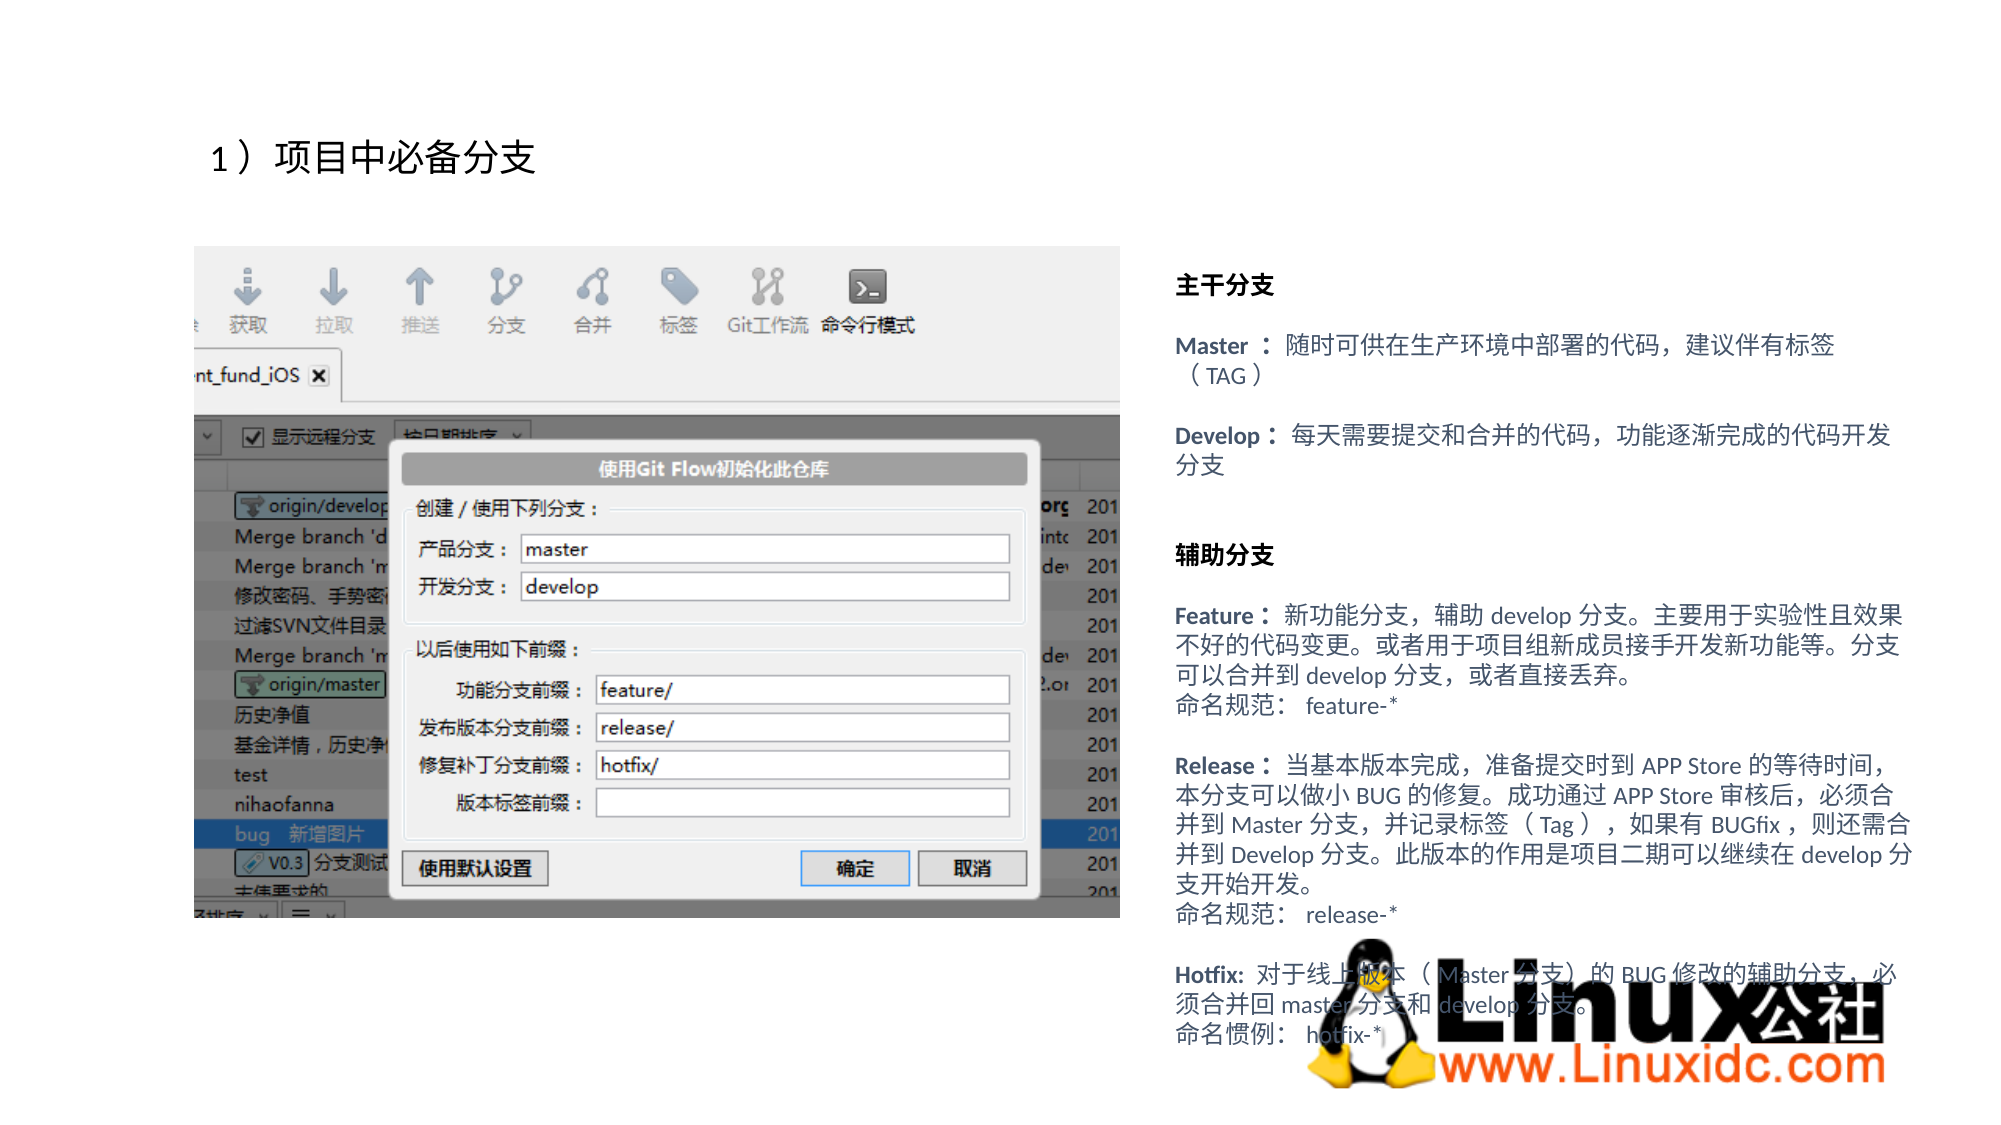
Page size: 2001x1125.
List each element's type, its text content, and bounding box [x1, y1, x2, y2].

picture [194, 246, 1120, 918]
text_box 主干分支 Master ：随时可供在生产环境中部署的代码，建议伴有标签（TAG） Develop：每天需要提交和合并的代码，功能逐渐完成的代码开发分支 辅助分支 Feature：新功能分支，辅助develop分支。主要用于实验性且效果不好的代码变更。或者用于项目组新成员接手开发新功能等。分支可以合并到develop分支，或者直接丢弃。 命名规范：feature-* Release：当基本版本完成，准备提交时到APP Store的等待时间，本分支可以做小BUG的修复。成功通过APP Store审核后，必须合并到Master分支，并记录标签（Tag），如果有BUGfix，则还需合并到Develop分支。此版本的作用是项目二期可以继续在develop分支开始开发。 命名规范：release-* Hotfix: 对于线上版本（Master分支）的BUG修改的辅助分支，必须合并回master分支和develop分支。 命名惯例：hotfix-* [1160, 232, 1931, 1116]
text_box 1）项目中必备分支 [194, 126, 1520, 232]
